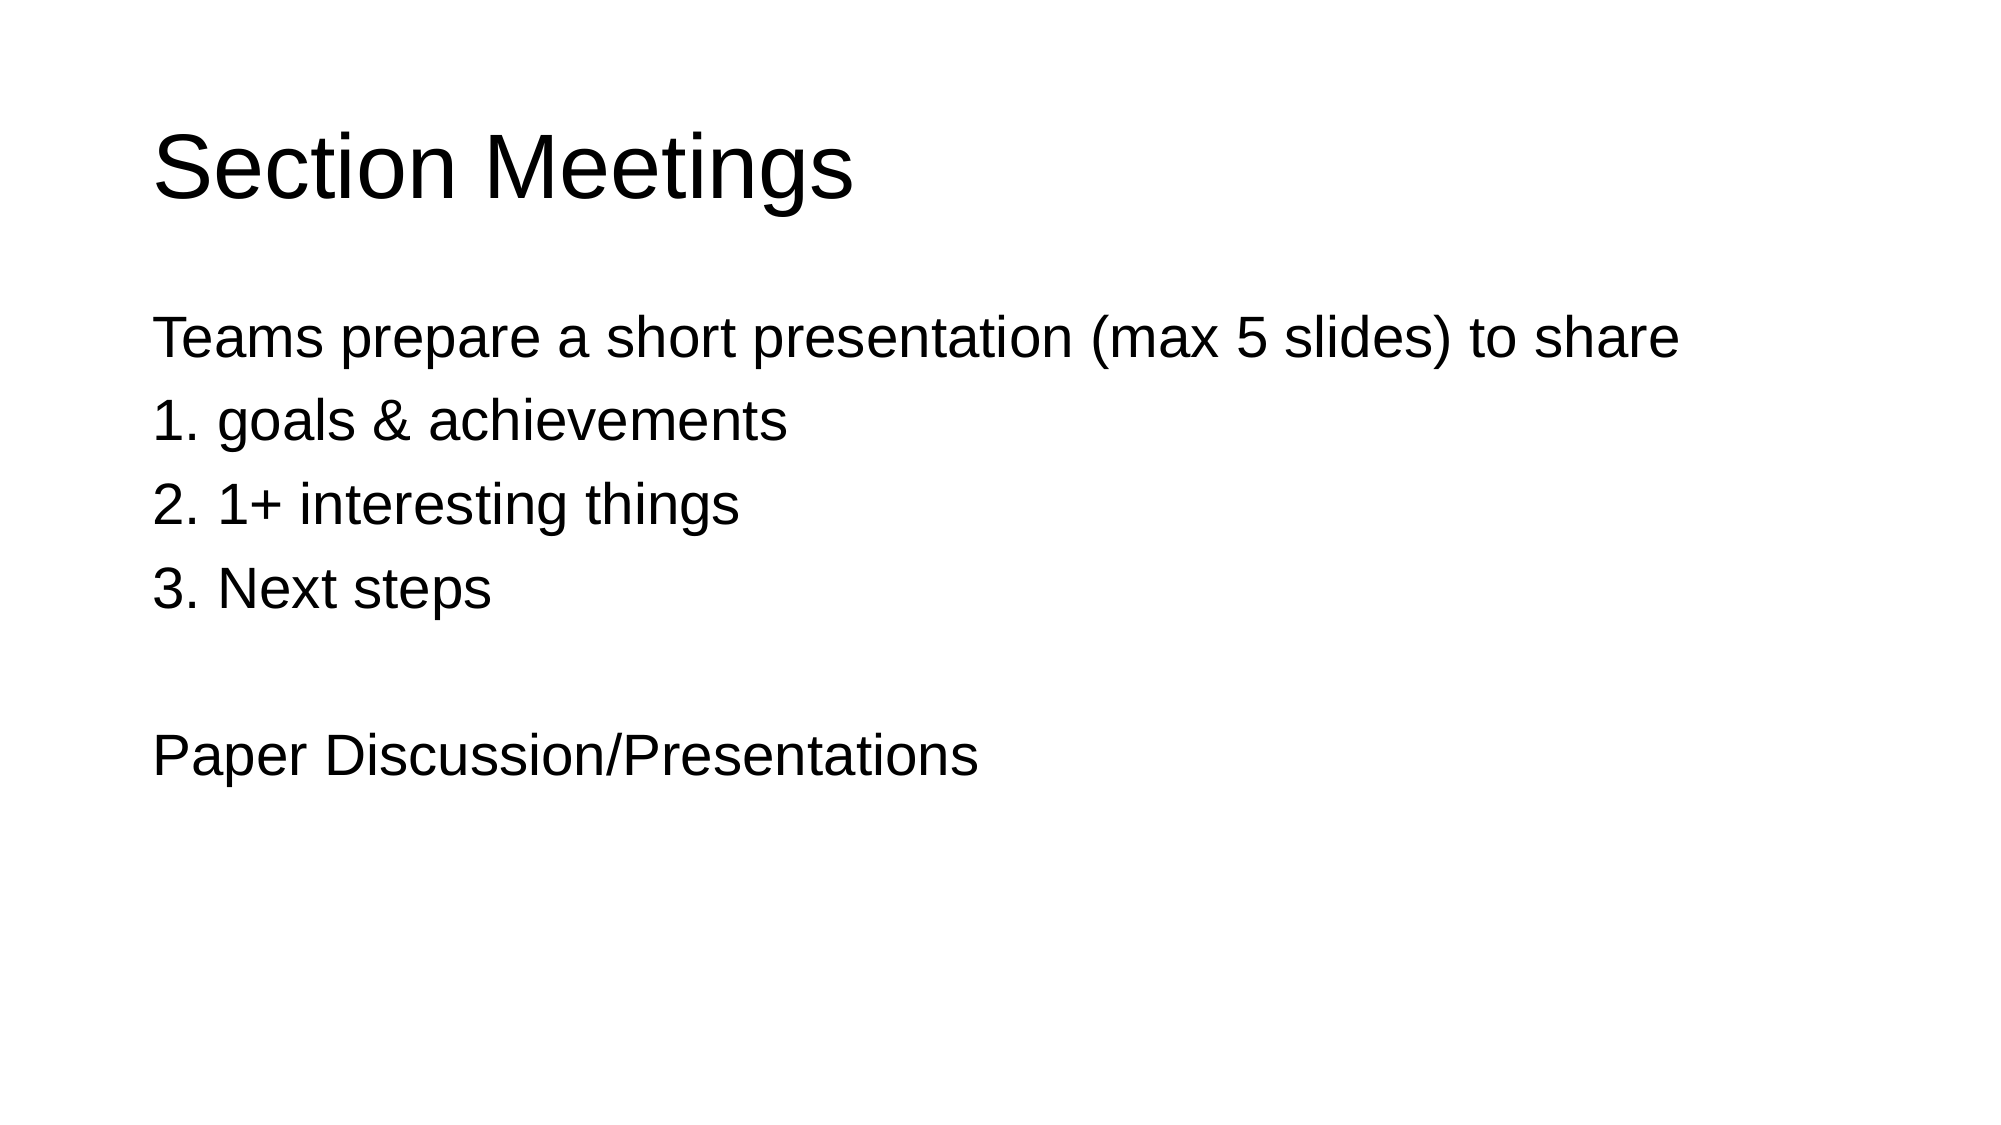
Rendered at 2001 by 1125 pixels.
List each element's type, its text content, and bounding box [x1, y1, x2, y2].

list Teams prepare a short presentation (max 5 slides) to share 1. goals & achievements 2. 1+ interesting things 3. Next steps Paper Discussion/Presentations [137, 299, 1863, 1014]
title Section Meetings [137, 59, 1863, 278]
